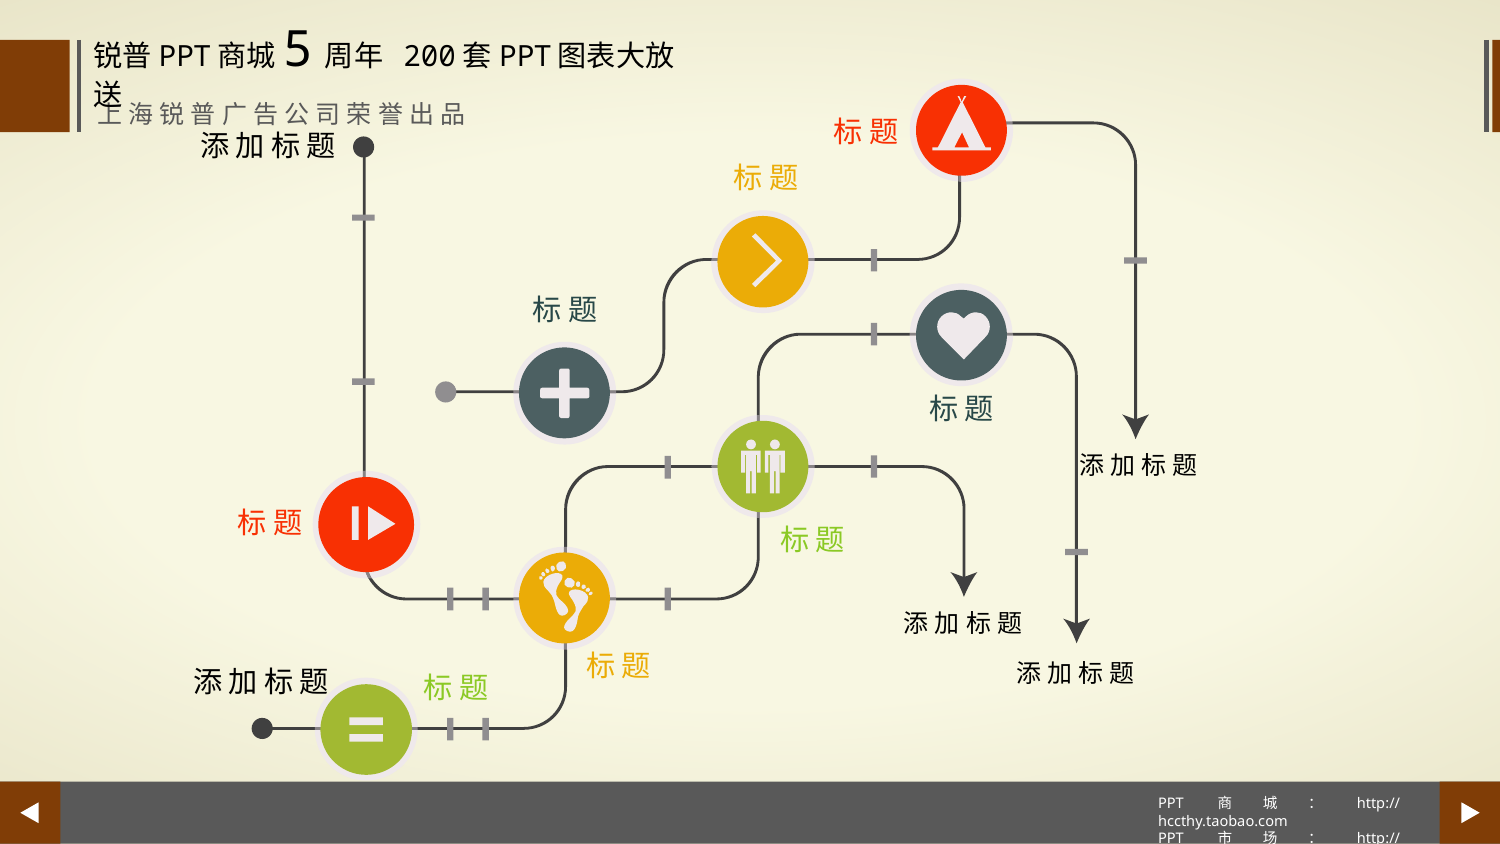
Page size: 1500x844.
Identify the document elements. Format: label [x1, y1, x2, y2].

text_box [435, 78, 1149, 445]
picture [0, 0, 1500, 781]
text_box [889, 600, 1038, 645]
text_box [517, 283, 613, 334]
text_box [178, 136, 1214, 781]
text_box [185, 119, 351, 170]
text_box [719, 151, 814, 202]
text_box [1001, 650, 1150, 695]
picture [568, 468, 756, 597]
